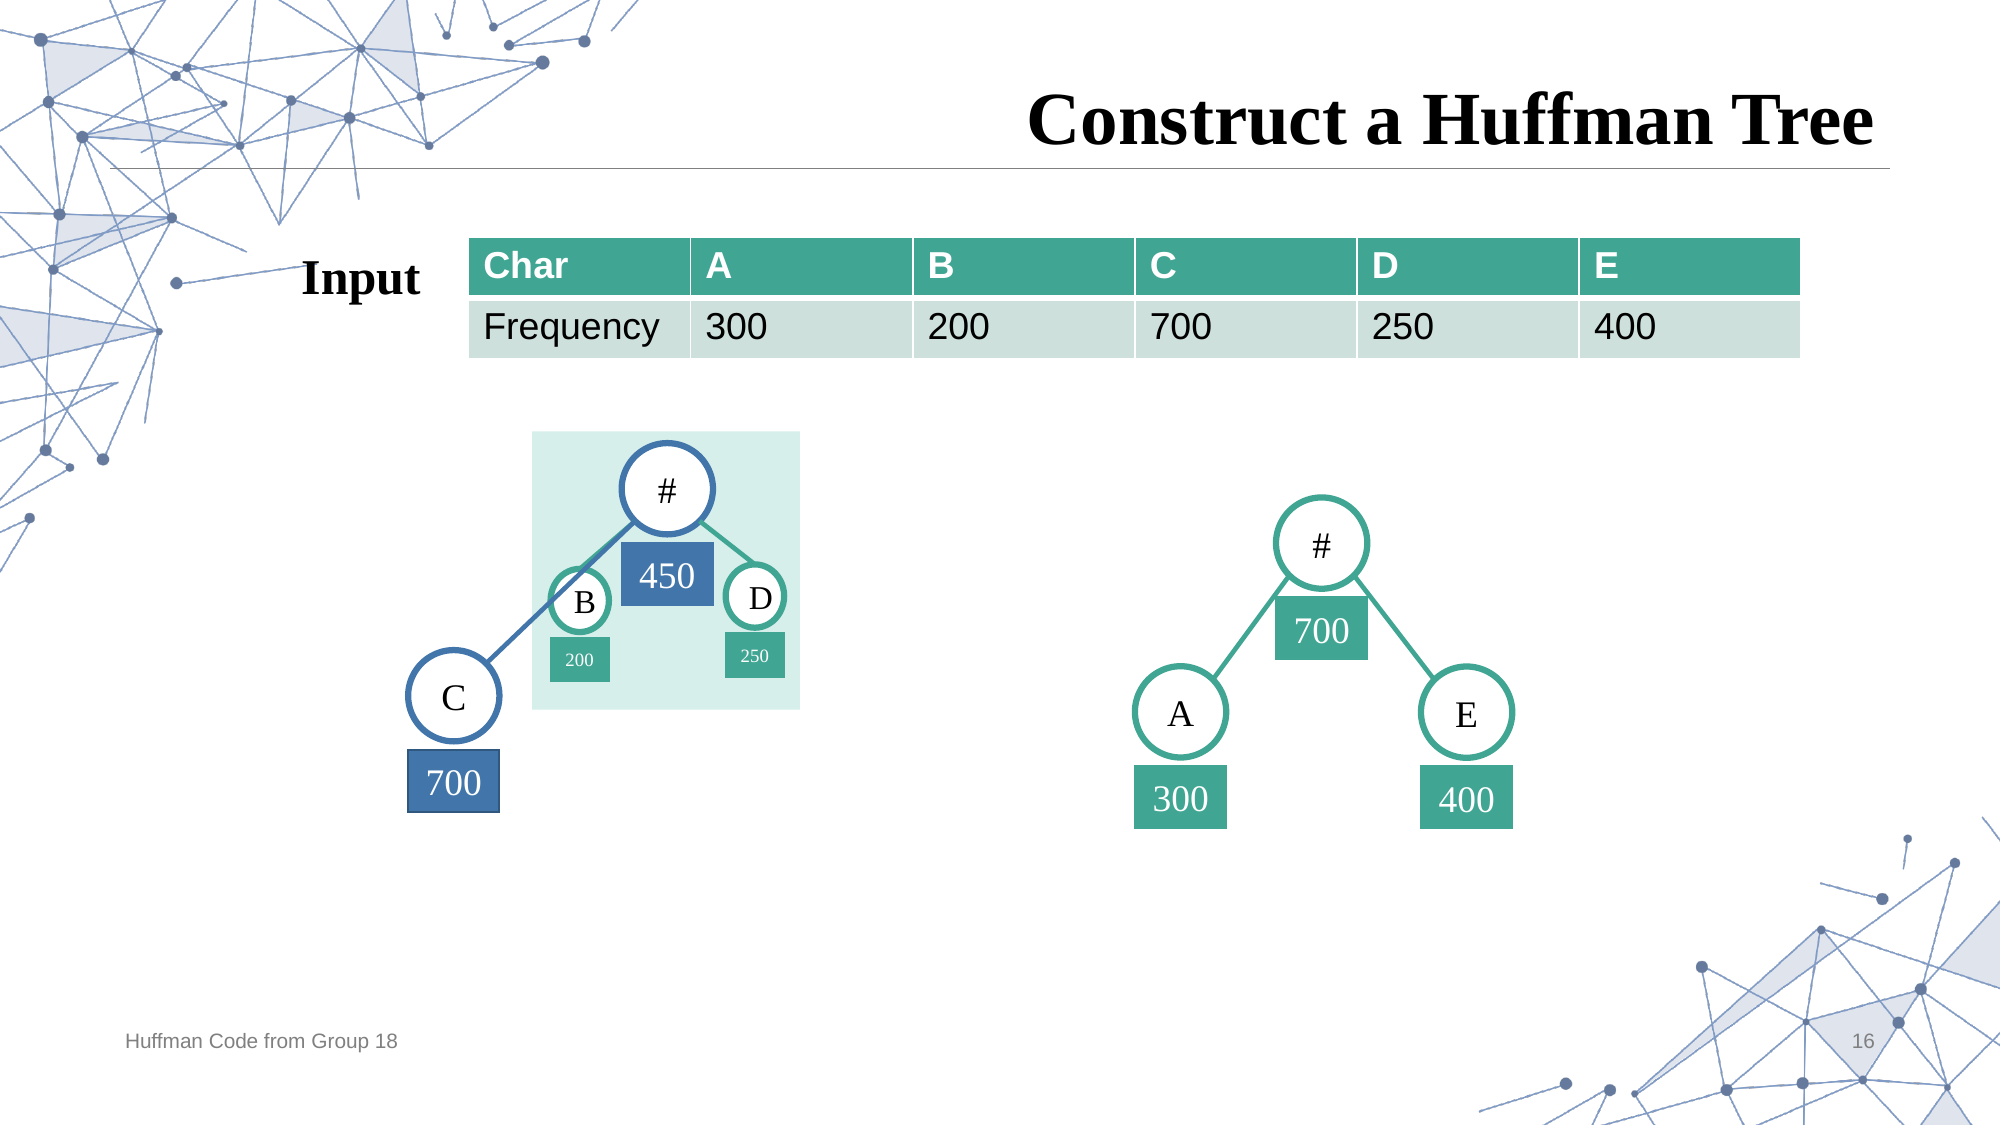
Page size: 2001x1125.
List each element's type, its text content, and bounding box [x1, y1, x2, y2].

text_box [1212, 575, 1290, 680]
table_cell 200 [914, 301, 1134, 358]
slide_number 16 [1412, 1023, 1890, 1058]
text_box Input [286, 237, 469, 312]
table_header C [1136, 238, 1356, 295]
table_cell 700 [1136, 301, 1356, 358]
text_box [1353, 575, 1435, 680]
table_cell 300 [691, 301, 912, 358]
table_header B [914, 238, 1134, 295]
table_header D [1358, 238, 1578, 295]
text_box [1134, 666, 1227, 829]
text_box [1420, 666, 1513, 829]
footer Huffman Code from Group 18 [109, 1023, 790, 1058]
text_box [1275, 497, 1368, 660]
table_header E [1580, 238, 1800, 295]
title Construct a Huffman Tree [109, 0, 1890, 169]
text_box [486, 521, 636, 664]
table_cell 250 [1358, 301, 1578, 358]
table_cell 400 [1580, 301, 1800, 358]
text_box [532, 431, 800, 710]
table_cell Frequency [469, 301, 690, 358]
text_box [408, 650, 500, 812]
table_header Char [469, 238, 690, 295]
table_header A [691, 238, 912, 295]
